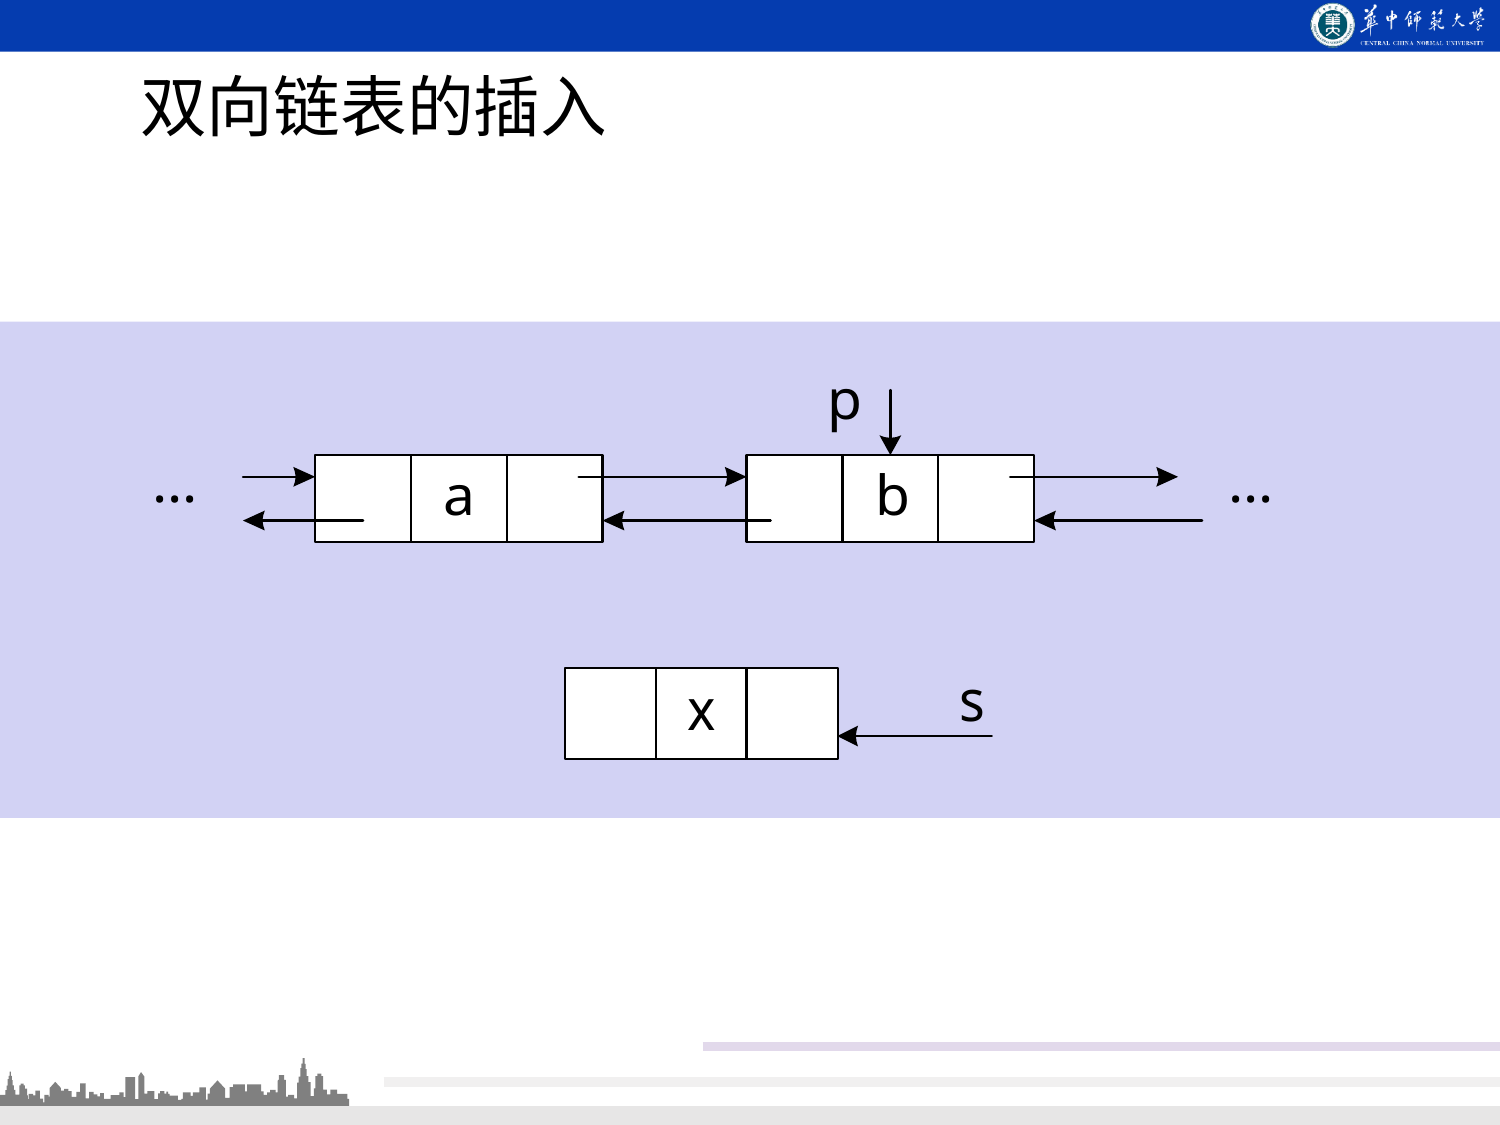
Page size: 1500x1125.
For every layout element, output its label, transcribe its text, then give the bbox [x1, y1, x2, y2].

text_box 双向链表的插入 [125, 62, 716, 148]
picture [1310, 2, 1486, 48]
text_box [123, 375, 1349, 764]
text_box [0, 321, 1500, 818]
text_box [0, 1046, 1500, 1118]
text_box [560, 663, 1024, 764]
